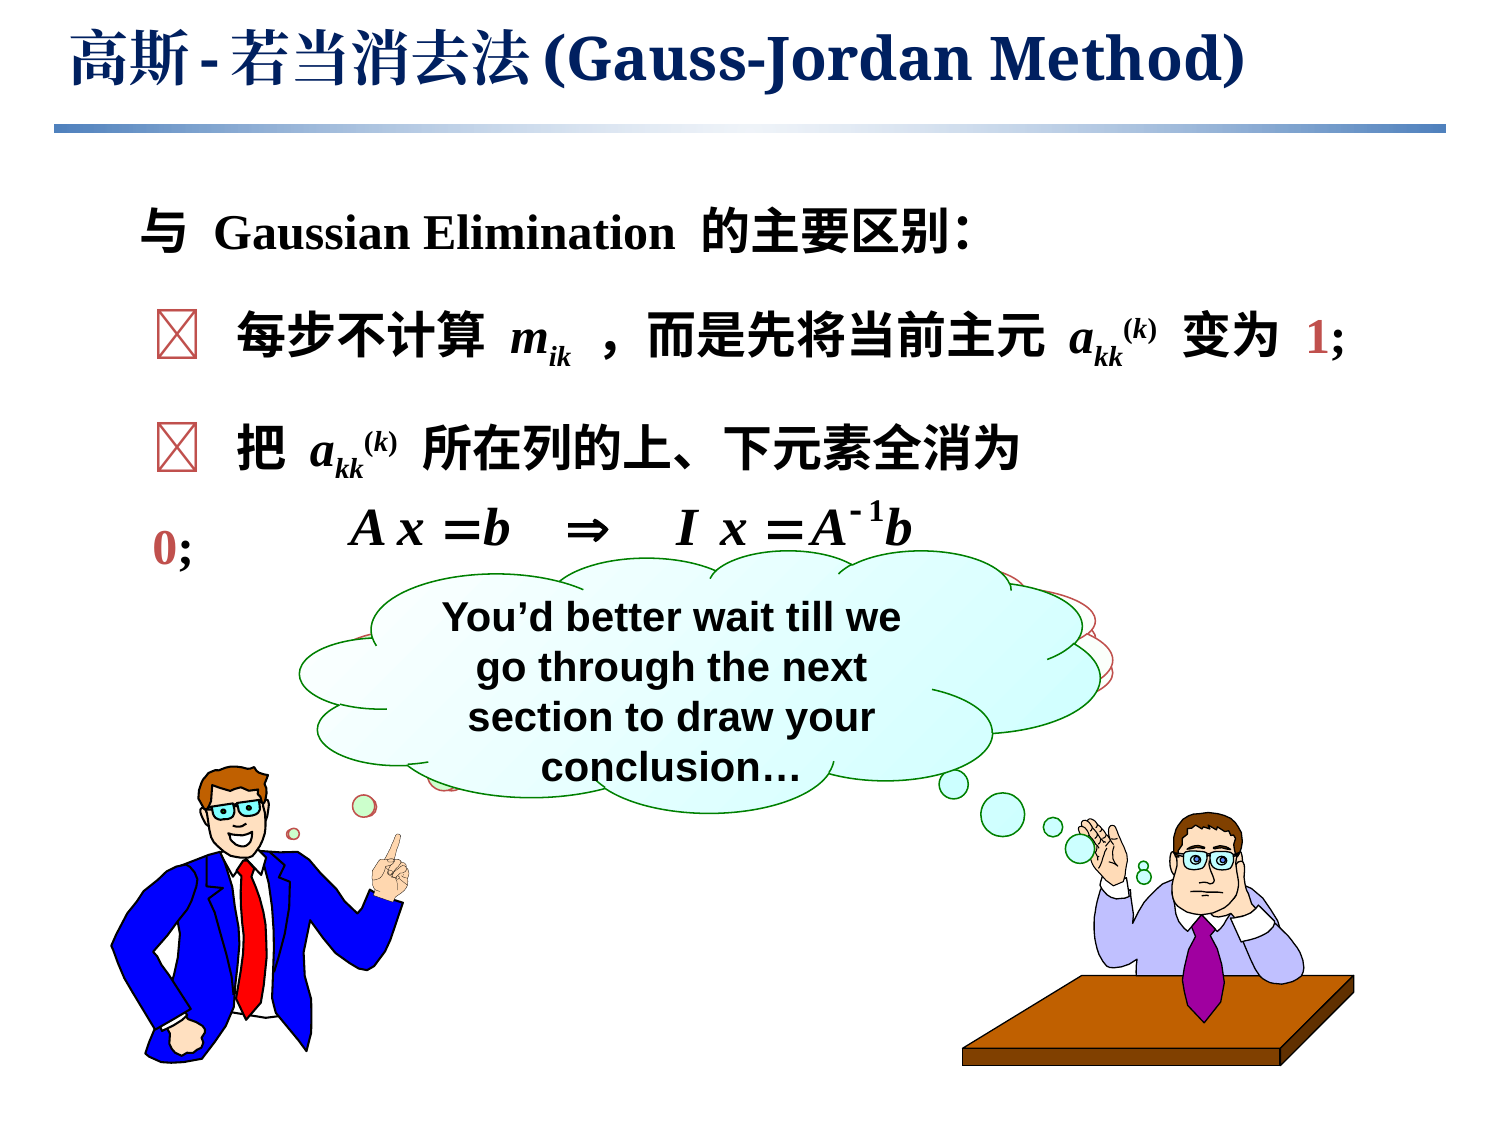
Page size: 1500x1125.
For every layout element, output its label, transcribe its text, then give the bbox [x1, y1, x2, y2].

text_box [962, 812, 1354, 1066]
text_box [337, 487, 929, 569]
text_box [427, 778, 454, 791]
text_box 高斯-若当消去法(Gauss-Jordan Method) [54, 12, 1463, 138]
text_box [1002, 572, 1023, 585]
text_box Obviously we no longer need the backward substitution! [1046, 591, 1113, 679]
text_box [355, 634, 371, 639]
text_box What makes you say so? [939, 770, 969, 799]
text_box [112, 762, 413, 1063]
text_box You’d better wait till we go through the next section to draw your conclusion… [299, 551, 1101, 814]
text_box  把 akk(k) 所在列的上、下元素全消为0; [137, 374, 1088, 583]
text_box [52, 123, 1448, 135]
text_box  每步不计算 mik ，而是先将当前主元 akk(k) 变为 1; [137, 262, 1376, 380]
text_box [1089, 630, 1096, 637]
text_box 与 Gaussian Elimination 的主要区别： [125, 162, 1000, 268]
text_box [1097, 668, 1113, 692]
